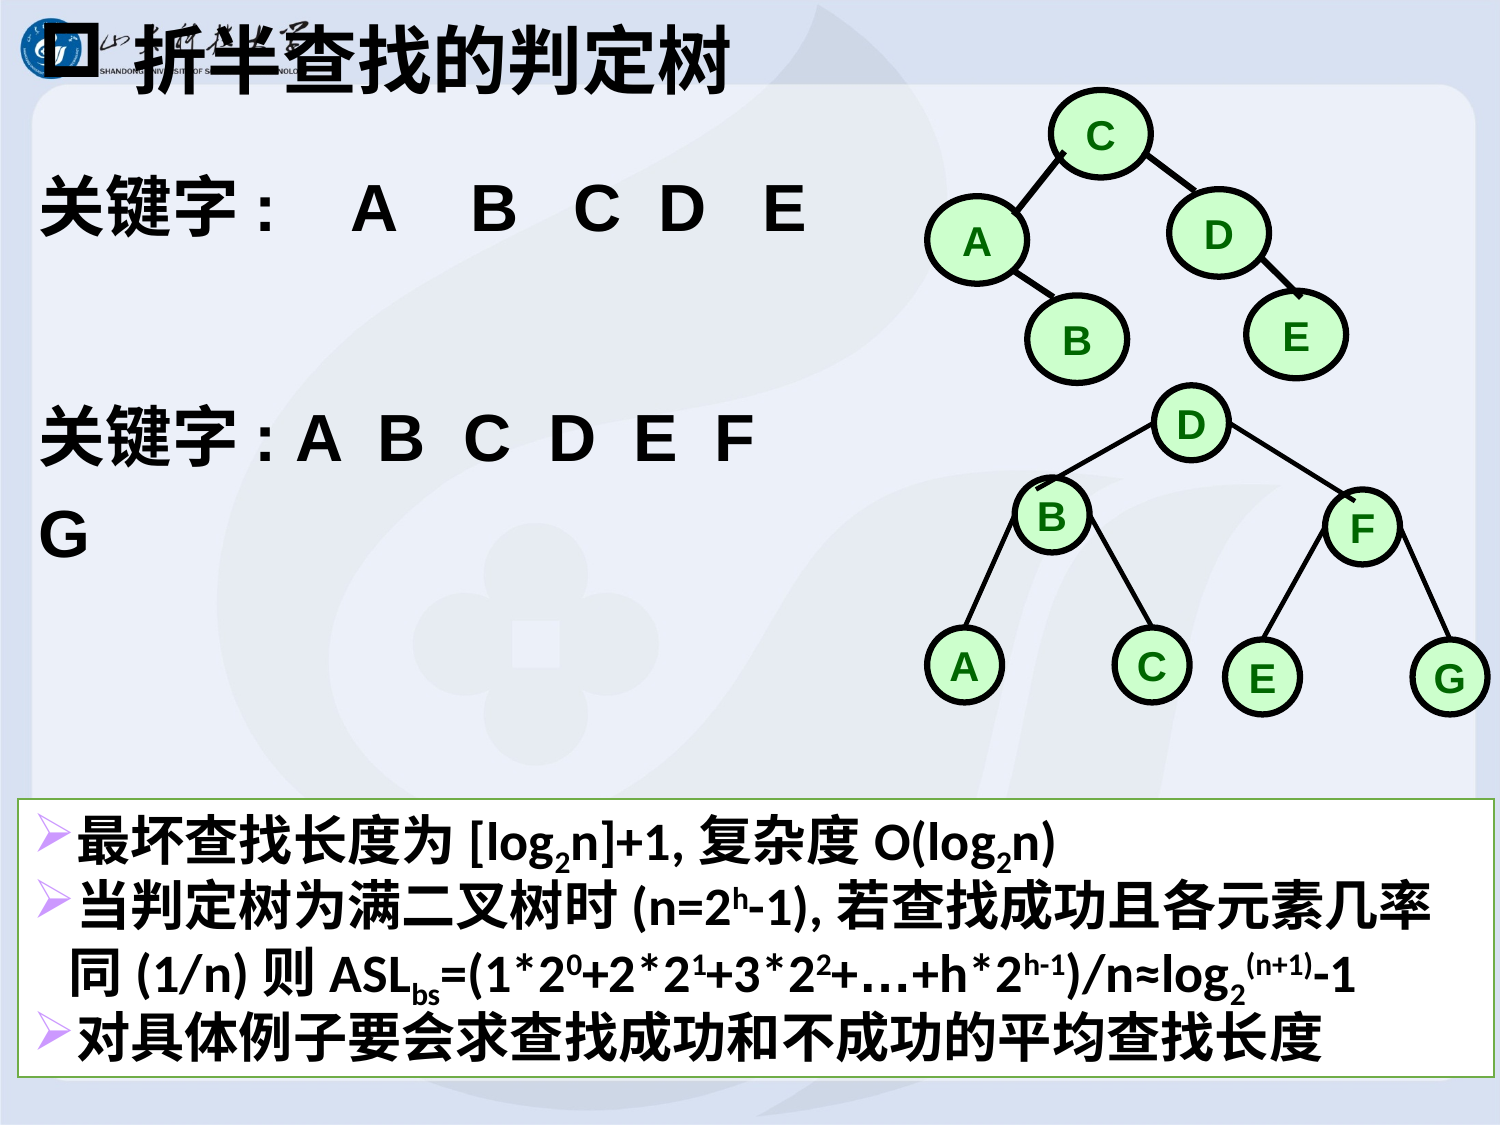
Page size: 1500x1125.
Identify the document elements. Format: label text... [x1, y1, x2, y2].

text_box F [1325, 489, 1400, 565]
text_box B [1027, 295, 1128, 383]
text_box A [927, 196, 1028, 284]
text_box A [927, 627, 1003, 703]
text_box E [1246, 290, 1347, 379]
text_box D [1169, 189, 1270, 277]
text_box D [1153, 385, 1229, 461]
text_box C [1114, 627, 1190, 703]
text_box B [1014, 477, 1090, 553]
text_box C [1050, 89, 1151, 178]
text_box E [1225, 639, 1301, 715]
text_box 关键字: A B C D E [23, 141, 1229, 253]
text_box 最坏查找长度为[log2n]+1,复杂度O(log2n) 当判定树为满二叉树时(n=2h-1),若查找成功且各元素几率同(1/n)则ASLbs=(1*20+2*21+3*22+…+h*2h-1)/n≈log2(n+1)-1 对具体例子要会求查找成功和不成功的平均查找长度 [17, 798, 1495, 1078]
picture [0, 0, 1500, 1125]
text_box G [1412, 639, 1488, 715]
text_box 关键字: A B C D E F G [23, 371, 857, 579]
title 折半查找的判定树 [23, 11, 1477, 118]
